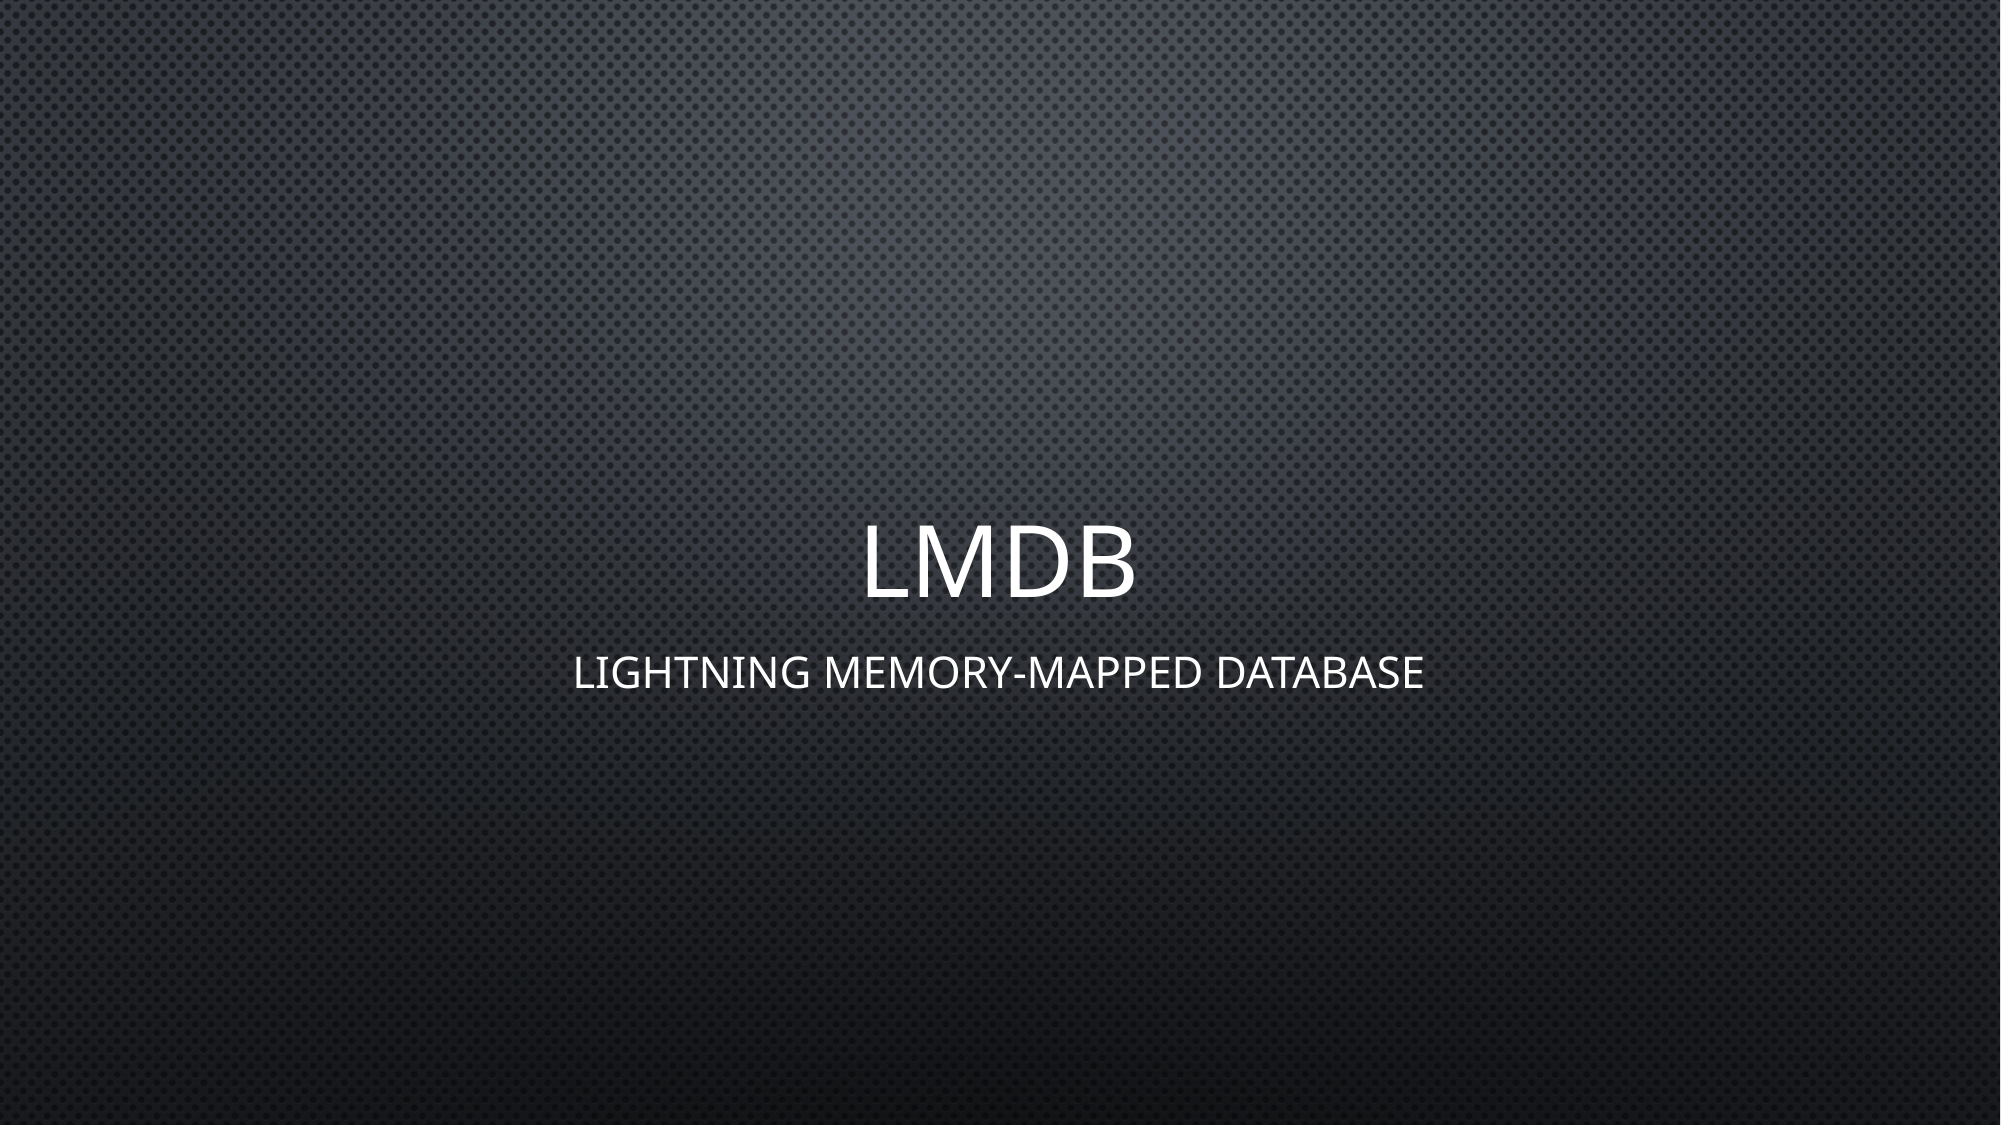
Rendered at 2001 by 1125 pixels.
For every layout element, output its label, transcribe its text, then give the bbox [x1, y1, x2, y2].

subtitle Lightning Memory-Mapped Database [287, 637, 1711, 950]
title LMDB [287, 99, 1711, 625]
